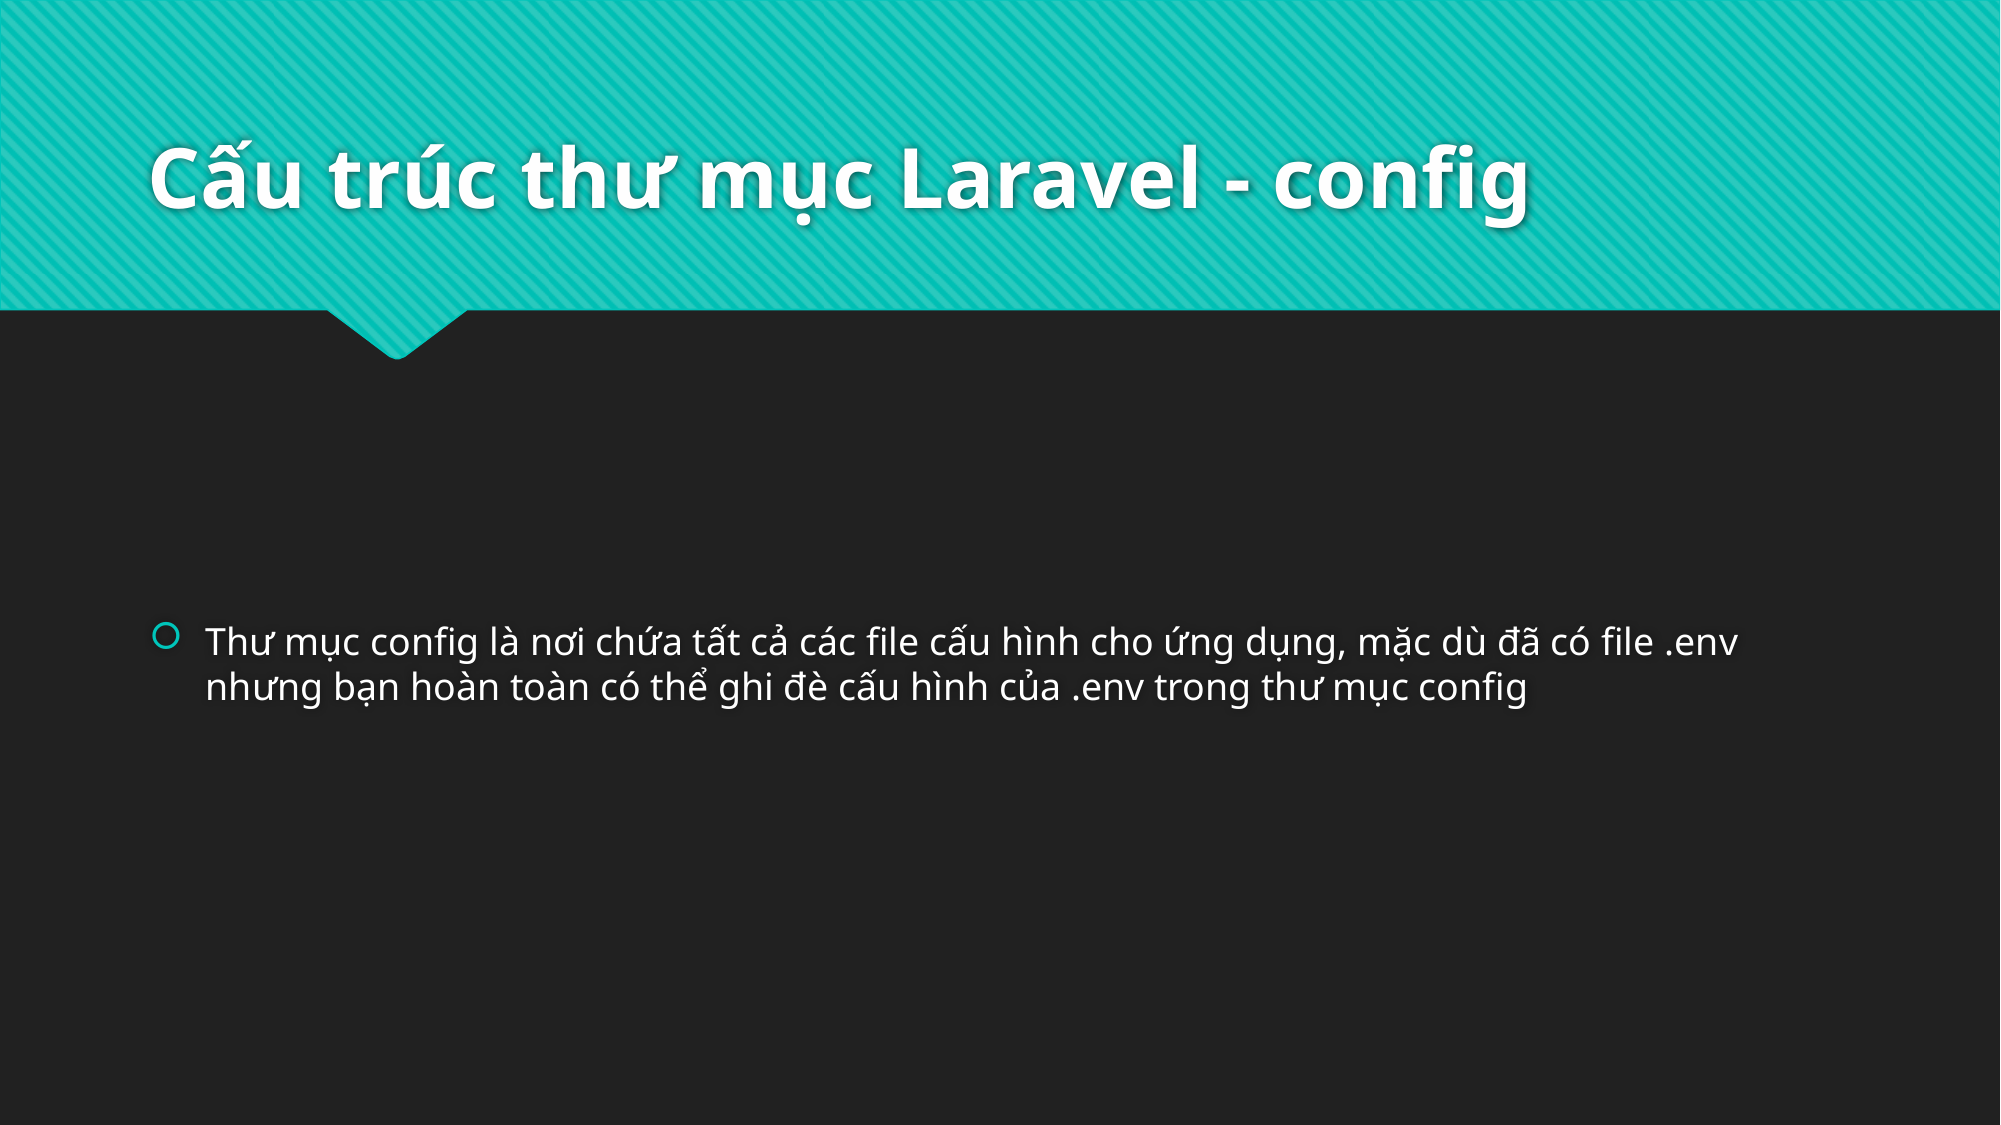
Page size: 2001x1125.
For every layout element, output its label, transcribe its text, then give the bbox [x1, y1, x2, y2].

list Thư mục config là nơi chứa tất cả các file cấu hình cho ứng dụng, mặc dù đã có file .env nhưng bạn hoàn toàn có thể ghi đè cấu hình của .env trong thư mục config [134, 364, 1866, 962]
title Cấu trúc thư mục Laravel - config [132, 73, 1868, 233]
